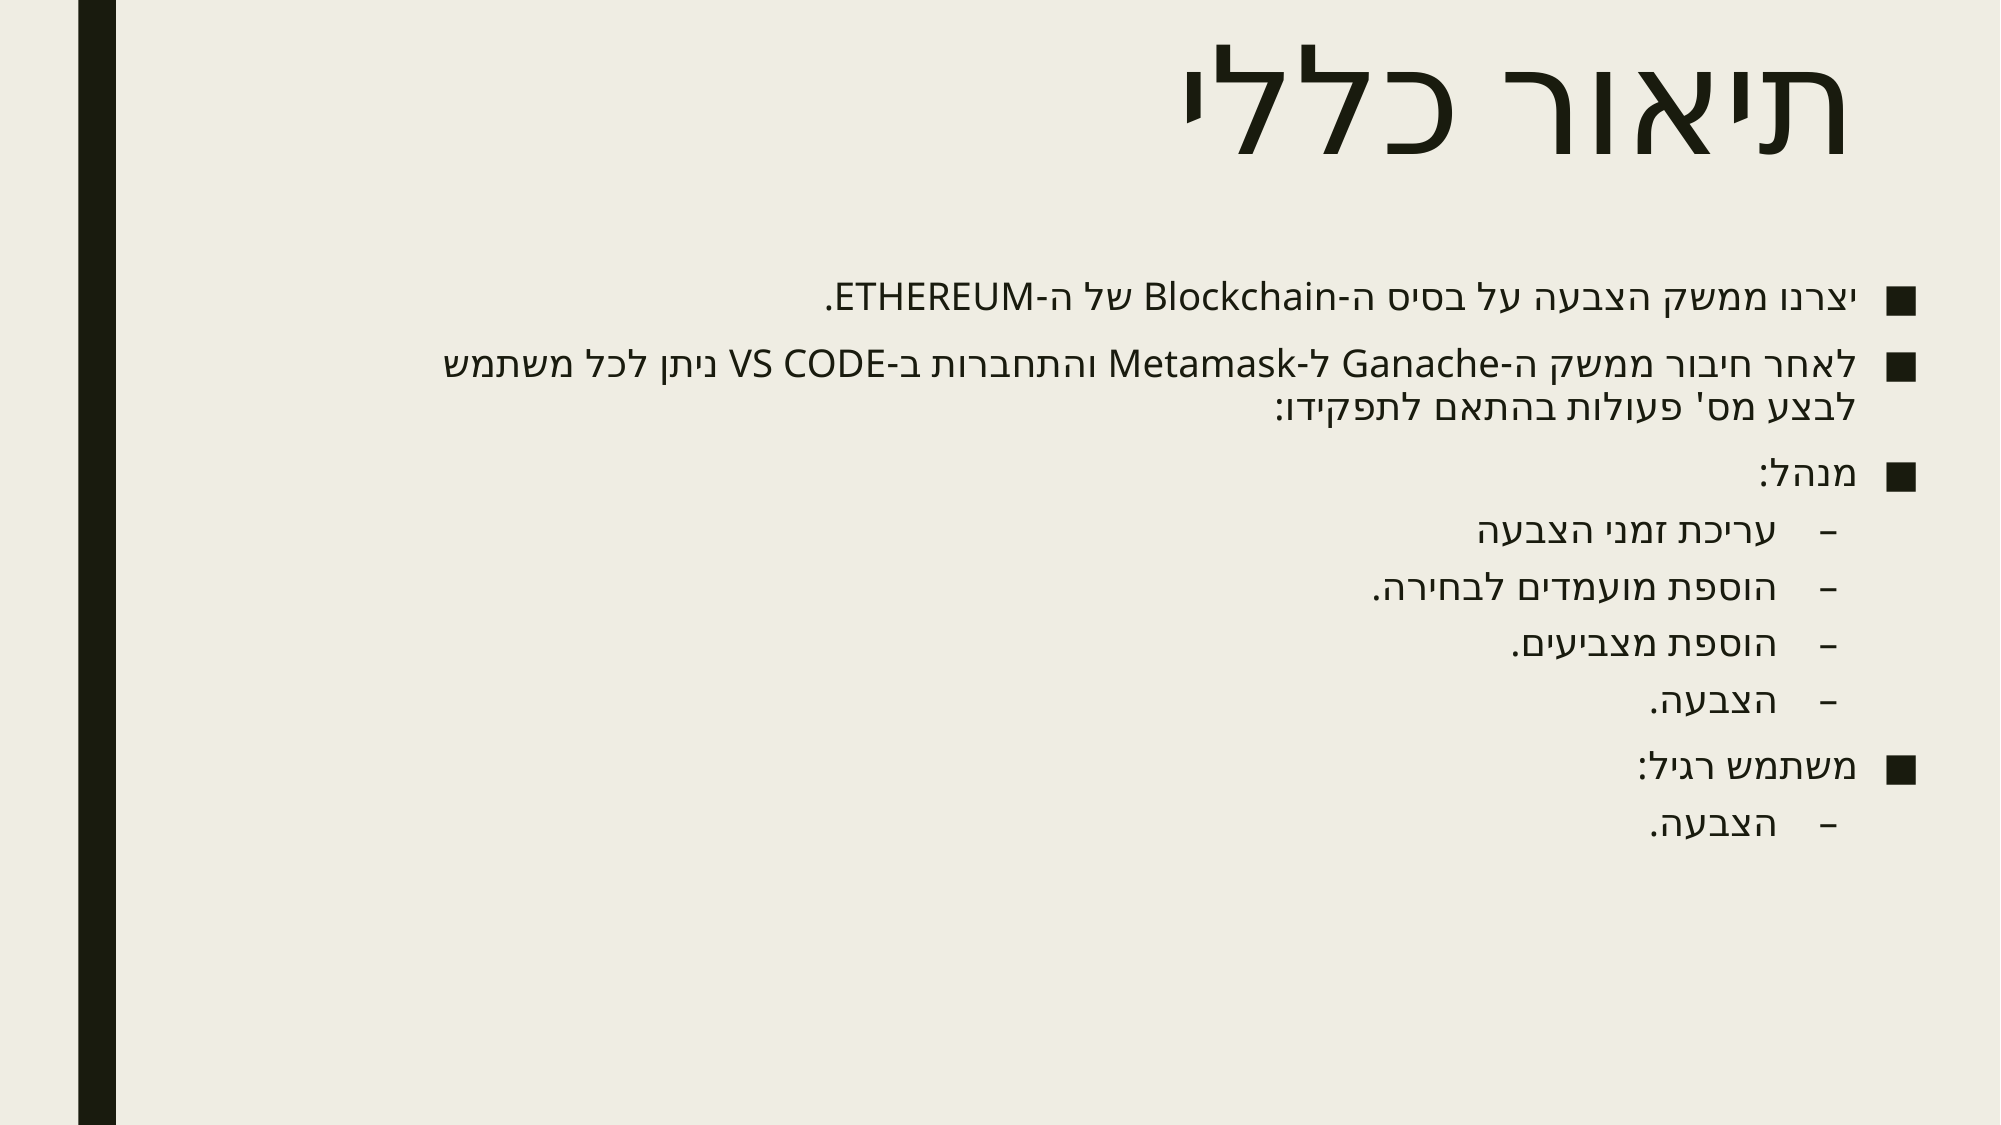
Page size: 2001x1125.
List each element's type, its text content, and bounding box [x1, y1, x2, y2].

title תיאור כללי [1162, 19, 1975, 276]
list יצרנו ממשק הצבעה על בסיס ה-Blockchain של ה-ETHEREUM. לאחר חיבור ממשק ה-Ganache ל-Metamask והתחברות ב-VS CODE ניתן לכל משתמש לבצע מס' פעולות בהתאם לתפקידו: מנהל: עריכת זמני הצבעה הוספת מועמדים לבחירה. הוספת מצביעים. הצבעה. משתמש רגיל: הצבעה. [356, 268, 1932, 857]
